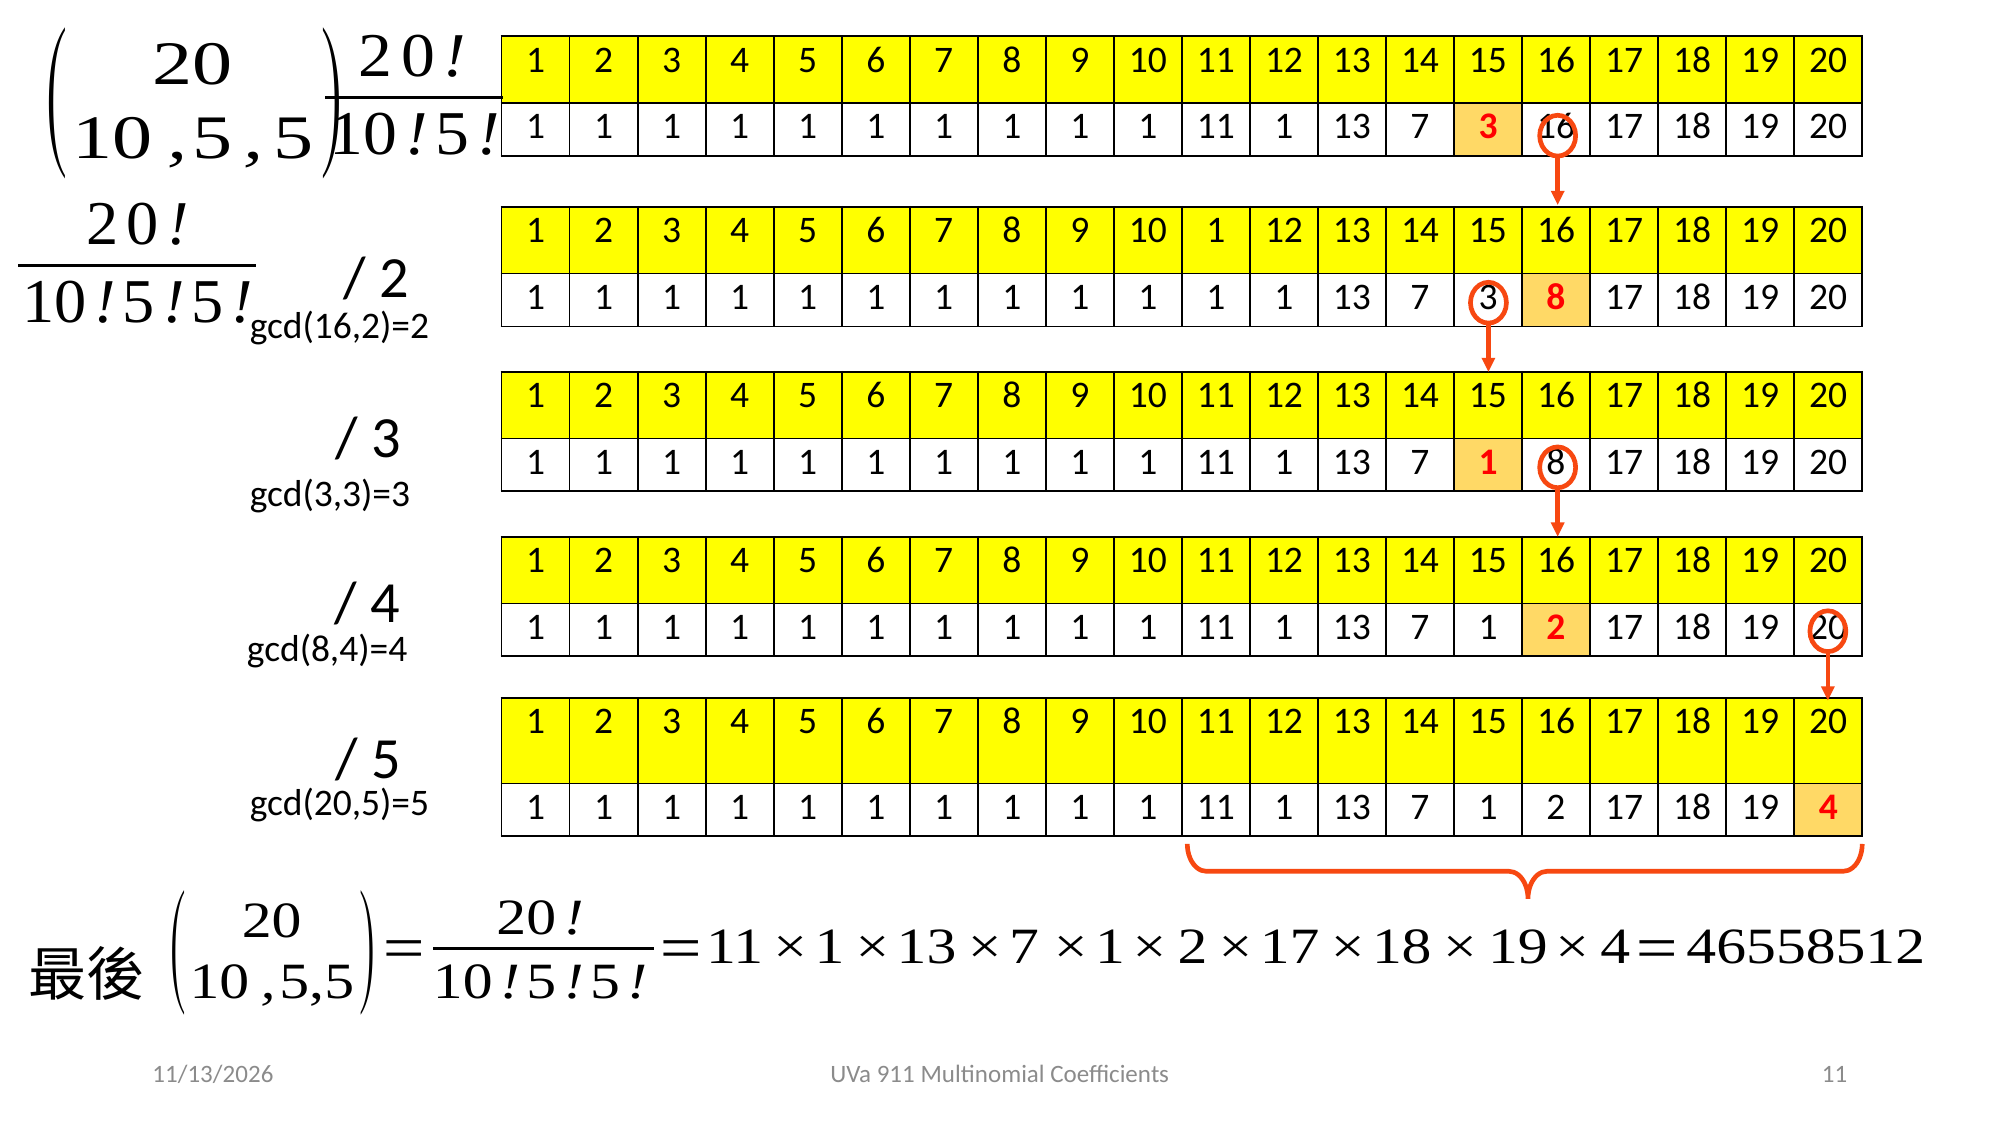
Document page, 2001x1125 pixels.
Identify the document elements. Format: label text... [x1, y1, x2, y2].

table_cell 1 [502, 439, 569, 490]
table_cell 17 [1591, 784, 1657, 835]
table_cell 2 [1523, 784, 1589, 835]
table_cell 11 [1183, 439, 1249, 490]
table_cell 1 [775, 104, 841, 155]
table_cell 1 [1455, 784, 1521, 835]
table_cell 1 [775, 439, 841, 490]
table_cell 1 [1115, 104, 1181, 155]
table_header 16 [1523, 373, 1589, 438]
table_cell 19 [1727, 104, 1793, 155]
table_cell 13 [1319, 784, 1385, 835]
table_header 10 [1115, 699, 1181, 783]
table_cell 19 [1727, 274, 1793, 326]
table_cell 1 [707, 274, 773, 326]
table_header 8 [979, 699, 1045, 783]
table_header 20 [1795, 538, 1861, 603]
table_header 1 [502, 538, 569, 603]
table_cell 1 [979, 784, 1045, 835]
table_header 6 [843, 373, 909, 438]
table_cell 17 [1591, 104, 1657, 155]
table_cell 1 [1115, 604, 1181, 655]
table_cell 1 [1455, 604, 1521, 655]
table_cell 1 [707, 604, 773, 655]
table_header 1 [502, 37, 569, 102]
table_cell 1 [1115, 439, 1181, 490]
table_header 16 [1523, 538, 1589, 603]
table_header 4 [707, 37, 773, 102]
table_cell 11 [1183, 604, 1249, 655]
table_header 12 [1251, 37, 1317, 102]
table_header 14 [1387, 37, 1453, 102]
table_cell 1 [775, 784, 841, 835]
table_header 1 [502, 208, 569, 273]
table_header 9 [1047, 208, 1113, 273]
table_header 20 [1795, 37, 1861, 102]
table_header 9 [1047, 538, 1113, 603]
table_cell 1 [502, 604, 569, 655]
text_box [235, 392, 458, 523]
table_header 18 [1659, 208, 1725, 273]
table_header 18 [1659, 538, 1725, 603]
table_header 17 [1591, 538, 1657, 603]
table_header 2 [570, 208, 637, 273]
table_header 10 [1115, 37, 1181, 102]
table_header 18 [1659, 699, 1725, 783]
table_cell 13 [1319, 604, 1385, 655]
table_header 14 [1387, 699, 1453, 783]
table_cell 11 [1183, 784, 1249, 835]
table_cell 1 [843, 439, 909, 490]
table_header 20 [1795, 208, 1861, 273]
table_cell 1 [911, 439, 977, 490]
table_cell 1 [1251, 604, 1317, 655]
table_cell 1 [843, 274, 909, 326]
table_header 16 [1523, 208, 1589, 273]
table_header 4 [707, 208, 773, 273]
table_cell 1 [502, 274, 569, 326]
table_header 13 [1319, 699, 1385, 783]
table_header 14 [1387, 373, 1453, 438]
table_cell 1 [911, 274, 977, 326]
table_cell 17 [1591, 274, 1657, 326]
table_cell 1 [1183, 274, 1249, 326]
table_header 7 [911, 373, 977, 438]
table_cell 7 [1387, 604, 1453, 655]
table_cell 18 [1659, 604, 1725, 655]
table_header 18 [1659, 373, 1725, 438]
table_cell 16 [1523, 104, 1589, 155]
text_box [1809, 610, 1846, 701]
table_header 13 [1319, 208, 1385, 273]
table_cell 3 [1455, 104, 1521, 155]
table_header 5 [775, 37, 841, 102]
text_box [232, 557, 455, 677]
table_cell 11 [1183, 104, 1249, 155]
table_header 7 [911, 37, 977, 102]
table_header 16 [1523, 37, 1589, 102]
table_cell 1 [570, 439, 637, 490]
table_header 16 [1523, 699, 1589, 783]
table_header 11 [1183, 37, 1249, 102]
table_cell 1 [570, 104, 637, 155]
table_header 6 [843, 699, 909, 783]
table_header 10 [1115, 538, 1181, 603]
table_cell 1 [775, 274, 841, 326]
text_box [235, 232, 458, 355]
table_header 8 [979, 538, 1045, 603]
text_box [13, 886, 1927, 1017]
table_cell 1 [1455, 439, 1521, 490]
table_header 13 [1319, 37, 1385, 102]
table_header 20 [1795, 699, 1861, 783]
table_header 12 [1251, 373, 1317, 438]
table_cell 1 [570, 274, 637, 326]
table_cell 1 [639, 104, 705, 155]
table_header 3 [639, 373, 705, 438]
table_cell 1 [1115, 274, 1181, 326]
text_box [235, 712, 458, 832]
table_header 15 [1455, 538, 1521, 603]
table_header 14 [1387, 538, 1453, 603]
table_header 11 [1183, 699, 1249, 783]
table_cell 2 [1523, 604, 1589, 655]
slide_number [137, 1042, 588, 1103]
table_header 15 [1455, 699, 1521, 783]
table_header 17 [1591, 699, 1657, 783]
table_cell 1 [843, 784, 909, 835]
table_cell 1 [639, 274, 705, 326]
table_cell 1 [911, 784, 977, 835]
table_cell 1 [979, 104, 1045, 155]
table_cell 1 [707, 784, 773, 835]
table_cell 8 [1523, 274, 1589, 326]
footer UVa 911 Multinomial Coefficients [662, 1042, 1338, 1103]
table_header 5 [775, 208, 841, 273]
table_header 17 [1591, 37, 1657, 102]
table_cell 18 [1659, 104, 1725, 155]
table_cell 4 [1795, 784, 1861, 835]
table_header 15 [1455, 208, 1521, 273]
table_header 19 [1727, 538, 1793, 603]
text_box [1539, 446, 1576, 537]
table_header 7 [911, 538, 977, 603]
table_cell 20 [1795, 274, 1861, 326]
table_header 8 [979, 208, 1045, 273]
table_cell 1 [843, 604, 909, 655]
table_header 5 [775, 699, 841, 783]
table_header 8 [979, 373, 1045, 438]
table_header 2 [570, 373, 637, 438]
table_header 1 [502, 699, 569, 783]
table_cell 1 [1047, 104, 1113, 155]
table_cell 1 [979, 274, 1045, 326]
table_header 19 [1727, 37, 1793, 102]
table_cell 17 [1591, 604, 1657, 655]
table_cell 7 [1387, 784, 1453, 835]
table_header 15 [1455, 373, 1521, 438]
table_cell 1 [775, 604, 841, 655]
table_header 18 [1659, 37, 1725, 102]
table_header 9 [1047, 699, 1113, 783]
table_header 19 [1727, 208, 1793, 273]
table_cell 1 [911, 104, 977, 155]
table_header 19 [1727, 699, 1793, 783]
table_cell 18 [1659, 784, 1725, 835]
table_cell 1 [570, 604, 637, 655]
table_header 11 [1183, 538, 1249, 603]
table_header 1 [502, 373, 569, 438]
table_header 12 [1251, 208, 1317, 273]
table_cell 1 [1251, 104, 1317, 155]
table_header 2 [570, 699, 637, 783]
table_cell 7 [1387, 439, 1453, 490]
table_header 11 [1183, 373, 1249, 438]
table_cell 20 [1795, 604, 1861, 655]
table_header 6 [843, 37, 909, 102]
table_cell 1 [502, 104, 569, 155]
table_cell 1 [639, 604, 705, 655]
table_cell 1 [707, 439, 773, 490]
table_cell 1 [1115, 784, 1181, 835]
table_header 7 [911, 208, 977, 273]
table_header 4 [707, 373, 773, 438]
table_cell 19 [1727, 439, 1793, 490]
table_header 1 [1183, 208, 1249, 273]
table_cell 1 [639, 784, 705, 835]
table_header 15 [1455, 37, 1521, 102]
table_header 4 [707, 699, 773, 783]
table_cell 8 [1523, 439, 1589, 490]
table_cell 13 [1319, 104, 1385, 155]
table_header 6 [843, 208, 909, 273]
table_header 12 [1251, 699, 1317, 783]
table_cell 1 [979, 439, 1045, 490]
table_cell 19 [1727, 784, 1793, 835]
table_cell 1 [979, 604, 1045, 655]
table_cell 20 [1795, 439, 1861, 490]
table_cell 1 [1251, 784, 1317, 835]
table_header 3 [639, 208, 705, 273]
table_header 13 [1319, 538, 1385, 603]
table_cell 19 [1727, 604, 1793, 655]
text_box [1470, 282, 1507, 372]
table_cell 17 [1591, 439, 1657, 490]
slide_number 11 [1412, 1042, 1863, 1103]
table_header 3 [639, 699, 705, 783]
table_cell 1 [570, 784, 637, 835]
table_cell 1 [502, 784, 569, 835]
table_cell 1 [1251, 274, 1317, 326]
table_header 20 [1795, 373, 1861, 438]
table_cell 1 [639, 439, 705, 490]
table_cell 3 [1455, 274, 1521, 326]
table_cell 7 [1387, 274, 1453, 326]
table_header 5 [775, 373, 841, 438]
table_header 17 [1591, 373, 1657, 438]
table_cell 1 [1047, 604, 1113, 655]
table_cell 1 [843, 104, 909, 155]
table_header 8 [979, 37, 1045, 102]
table_header 13 [1319, 373, 1385, 438]
table_header 9 [1047, 37, 1113, 102]
table_cell 13 [1319, 439, 1385, 490]
table_cell 18 [1659, 439, 1725, 490]
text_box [1539, 115, 1576, 205]
text_box [1186, 843, 1863, 886]
table_cell 1 [1047, 274, 1113, 326]
table_cell 20 [1795, 104, 1861, 155]
table_header 4 [707, 538, 773, 603]
table_cell 1 [1047, 784, 1113, 835]
table_header 10 [1115, 373, 1181, 438]
table_header 10 [1115, 208, 1181, 273]
table_header 12 [1251, 538, 1317, 603]
table_cell 1 [707, 104, 773, 155]
table_header 5 [775, 538, 841, 603]
table_cell 1 [1047, 439, 1113, 490]
table_cell 13 [1319, 274, 1385, 326]
table_cell 1 [1251, 439, 1317, 490]
table_cell 1 [911, 604, 977, 655]
table_header 19 [1727, 373, 1793, 438]
table_header 14 [1387, 208, 1453, 273]
table_header 9 [1047, 373, 1113, 438]
table_header 17 [1591, 208, 1657, 273]
table_header 3 [639, 538, 705, 603]
table_header 6 [843, 538, 909, 603]
table_header 7 [911, 699, 977, 783]
table_header 3 [639, 37, 705, 102]
table_header 2 [570, 538, 637, 603]
table_header 2 [570, 37, 637, 102]
table_cell 18 [1659, 274, 1725, 326]
table_cell 7 [1387, 104, 1453, 155]
